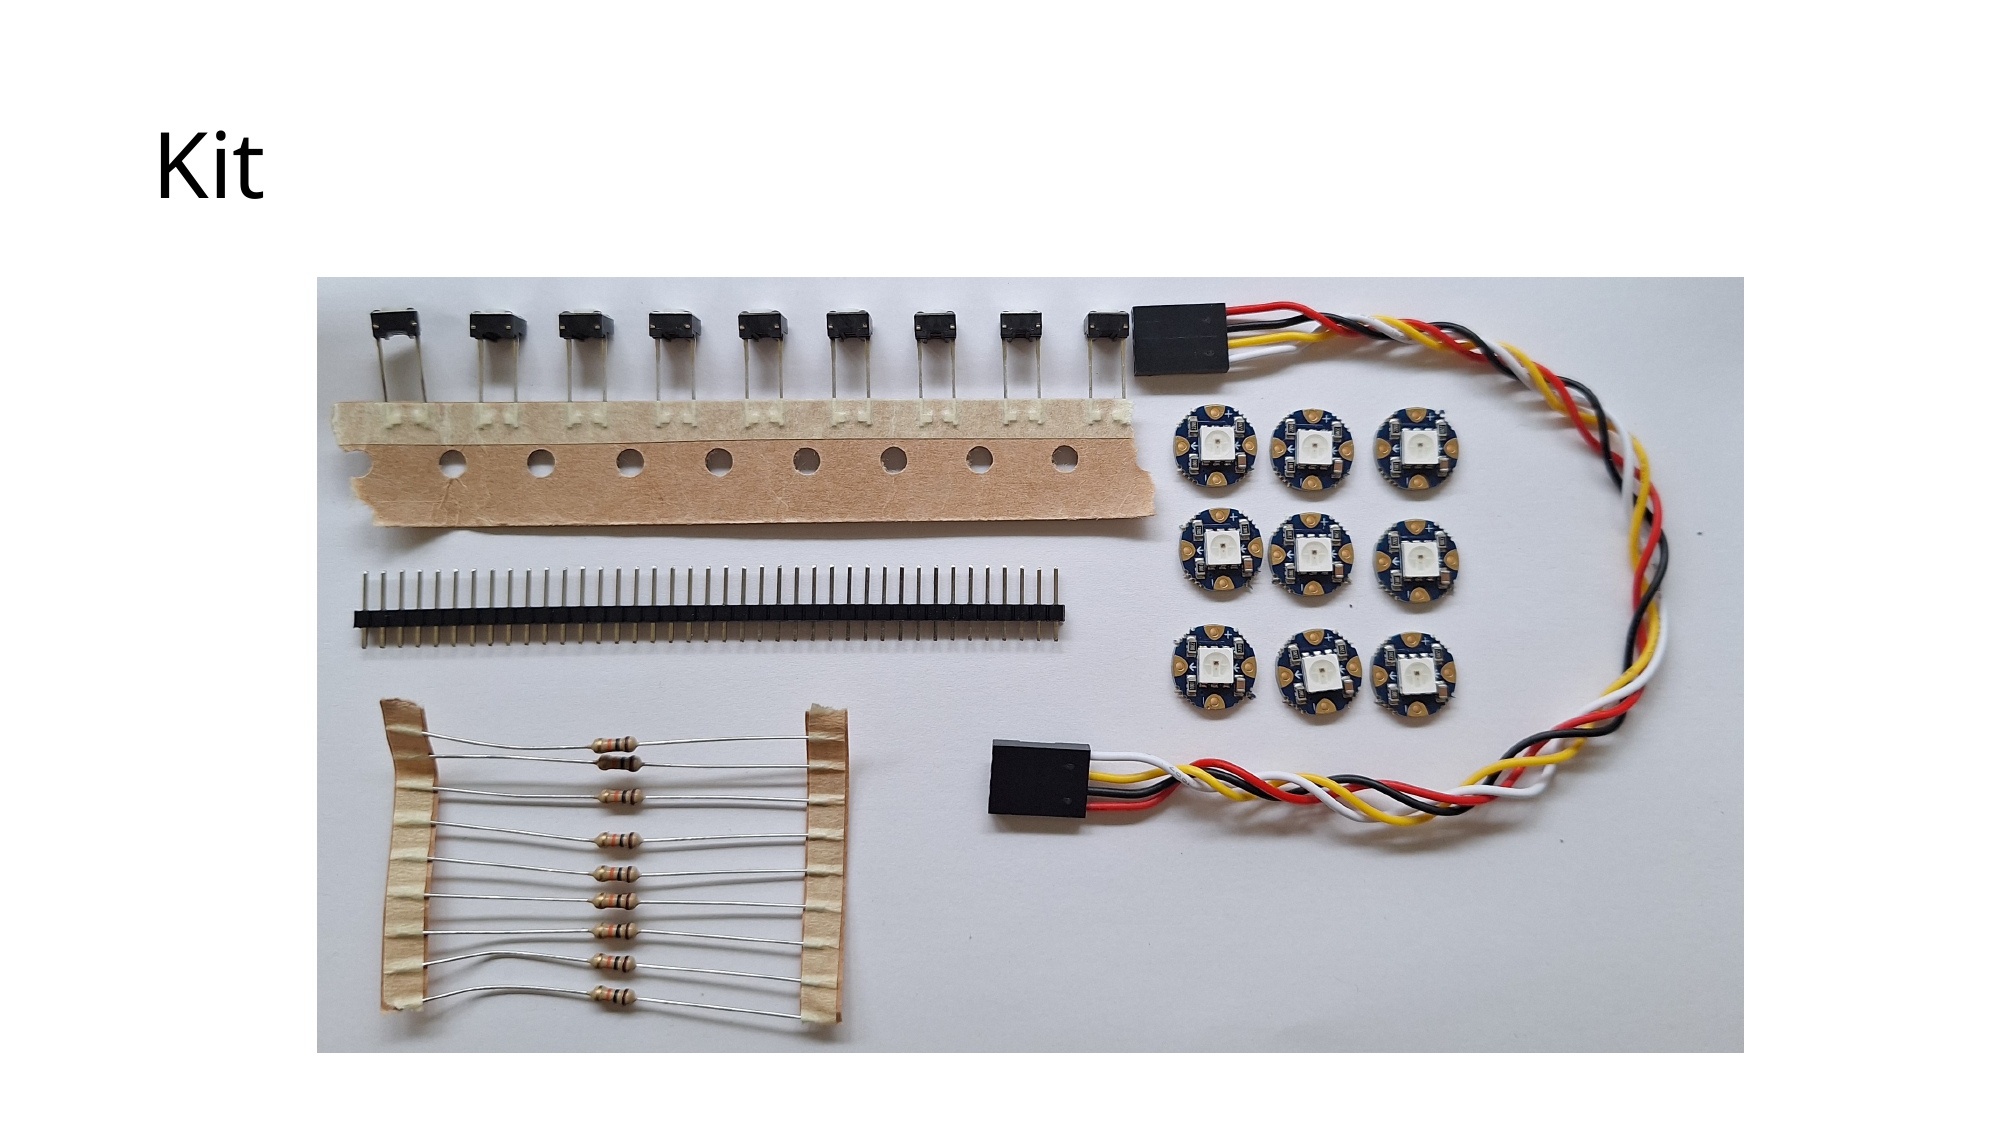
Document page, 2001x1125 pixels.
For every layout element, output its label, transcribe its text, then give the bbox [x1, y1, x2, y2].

title Kit [137, 59, 1863, 278]
picture [317, 277, 1744, 1053]
